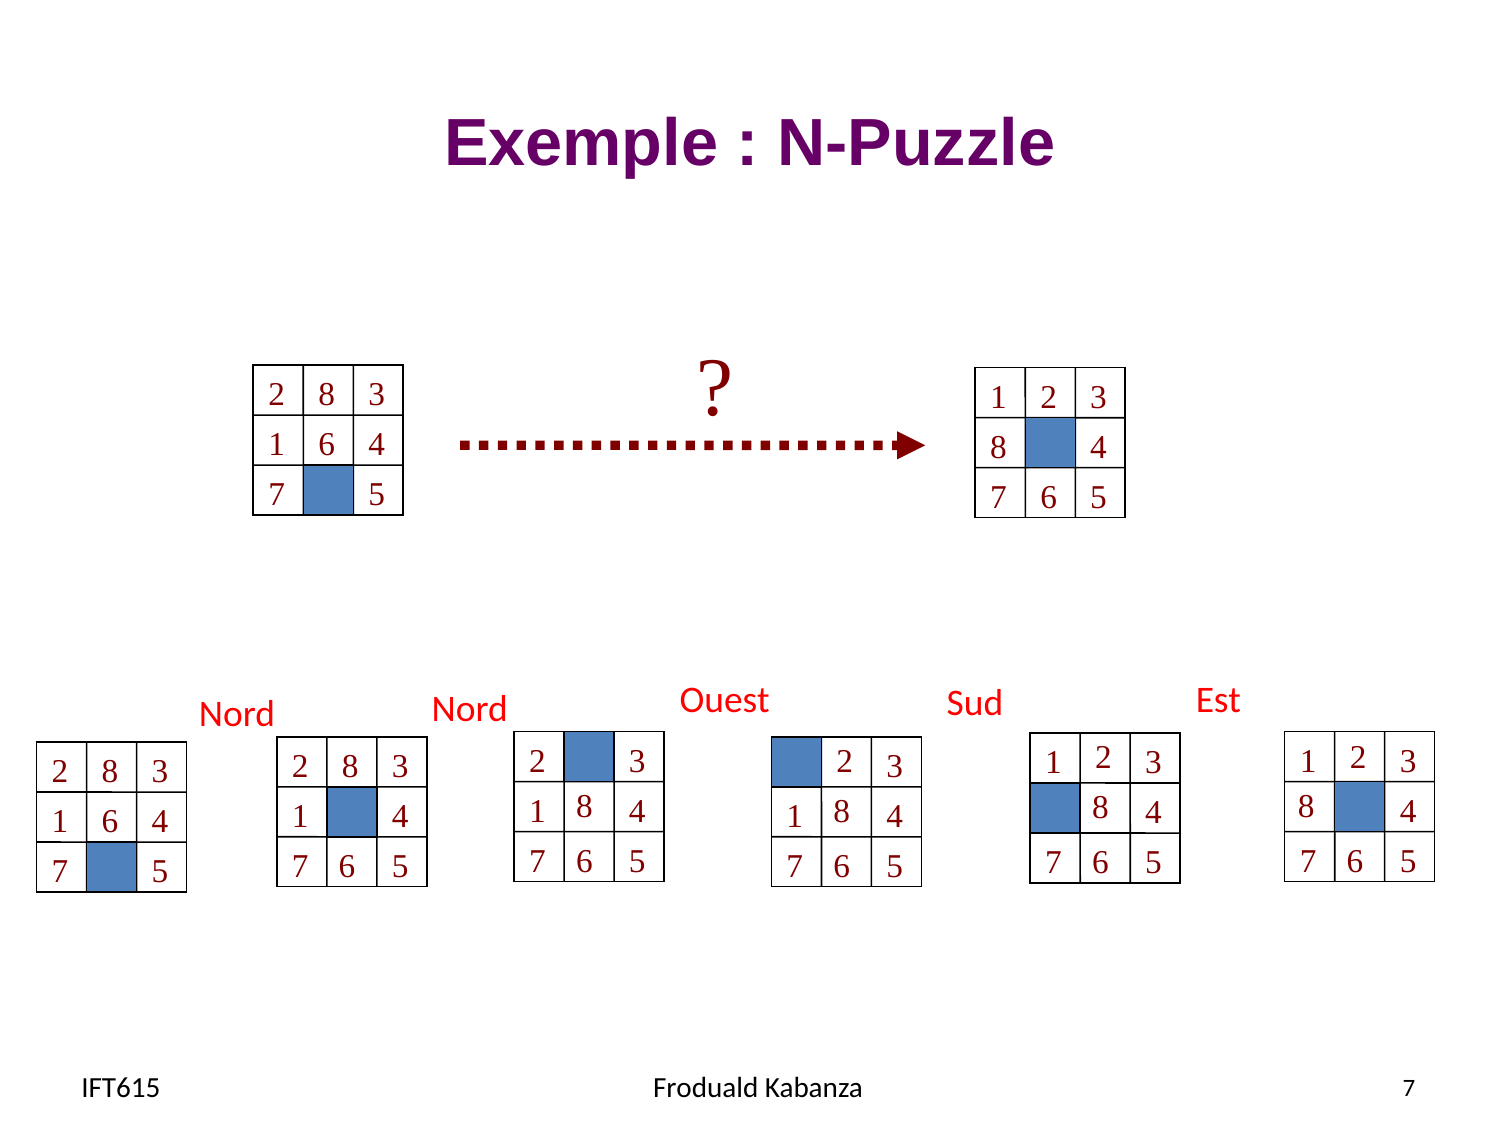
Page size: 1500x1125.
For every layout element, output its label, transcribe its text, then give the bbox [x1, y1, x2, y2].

text_box Nord [184, 681, 291, 742]
text_box Est [1181, 667, 1256, 727]
title Exemple : N-Puzzle [75, 45, 1425, 233]
text_box Nord [416, 676, 523, 737]
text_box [1284, 731, 1435, 882]
text_box [912, 439, 926, 452]
slide_number IFT615 [66, 1056, 356, 1117]
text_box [276, 736, 428, 887]
slide_number 7 [1080, 1056, 1431, 1117]
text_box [974, 367, 1126, 524]
text_box Ouest [664, 667, 785, 727]
footer Froduald Kabanza [520, 1056, 996, 1117]
text_box 2 [821, 731, 869, 735]
text_box Sud [931, 670, 1019, 731]
text_box ? [681, 324, 749, 440]
text_box 2 [1080, 727, 1127, 731]
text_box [36, 741, 187, 898]
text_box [513, 731, 665, 882]
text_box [771, 736, 922, 887]
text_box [252, 364, 404, 521]
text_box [1029, 732, 1181, 884]
